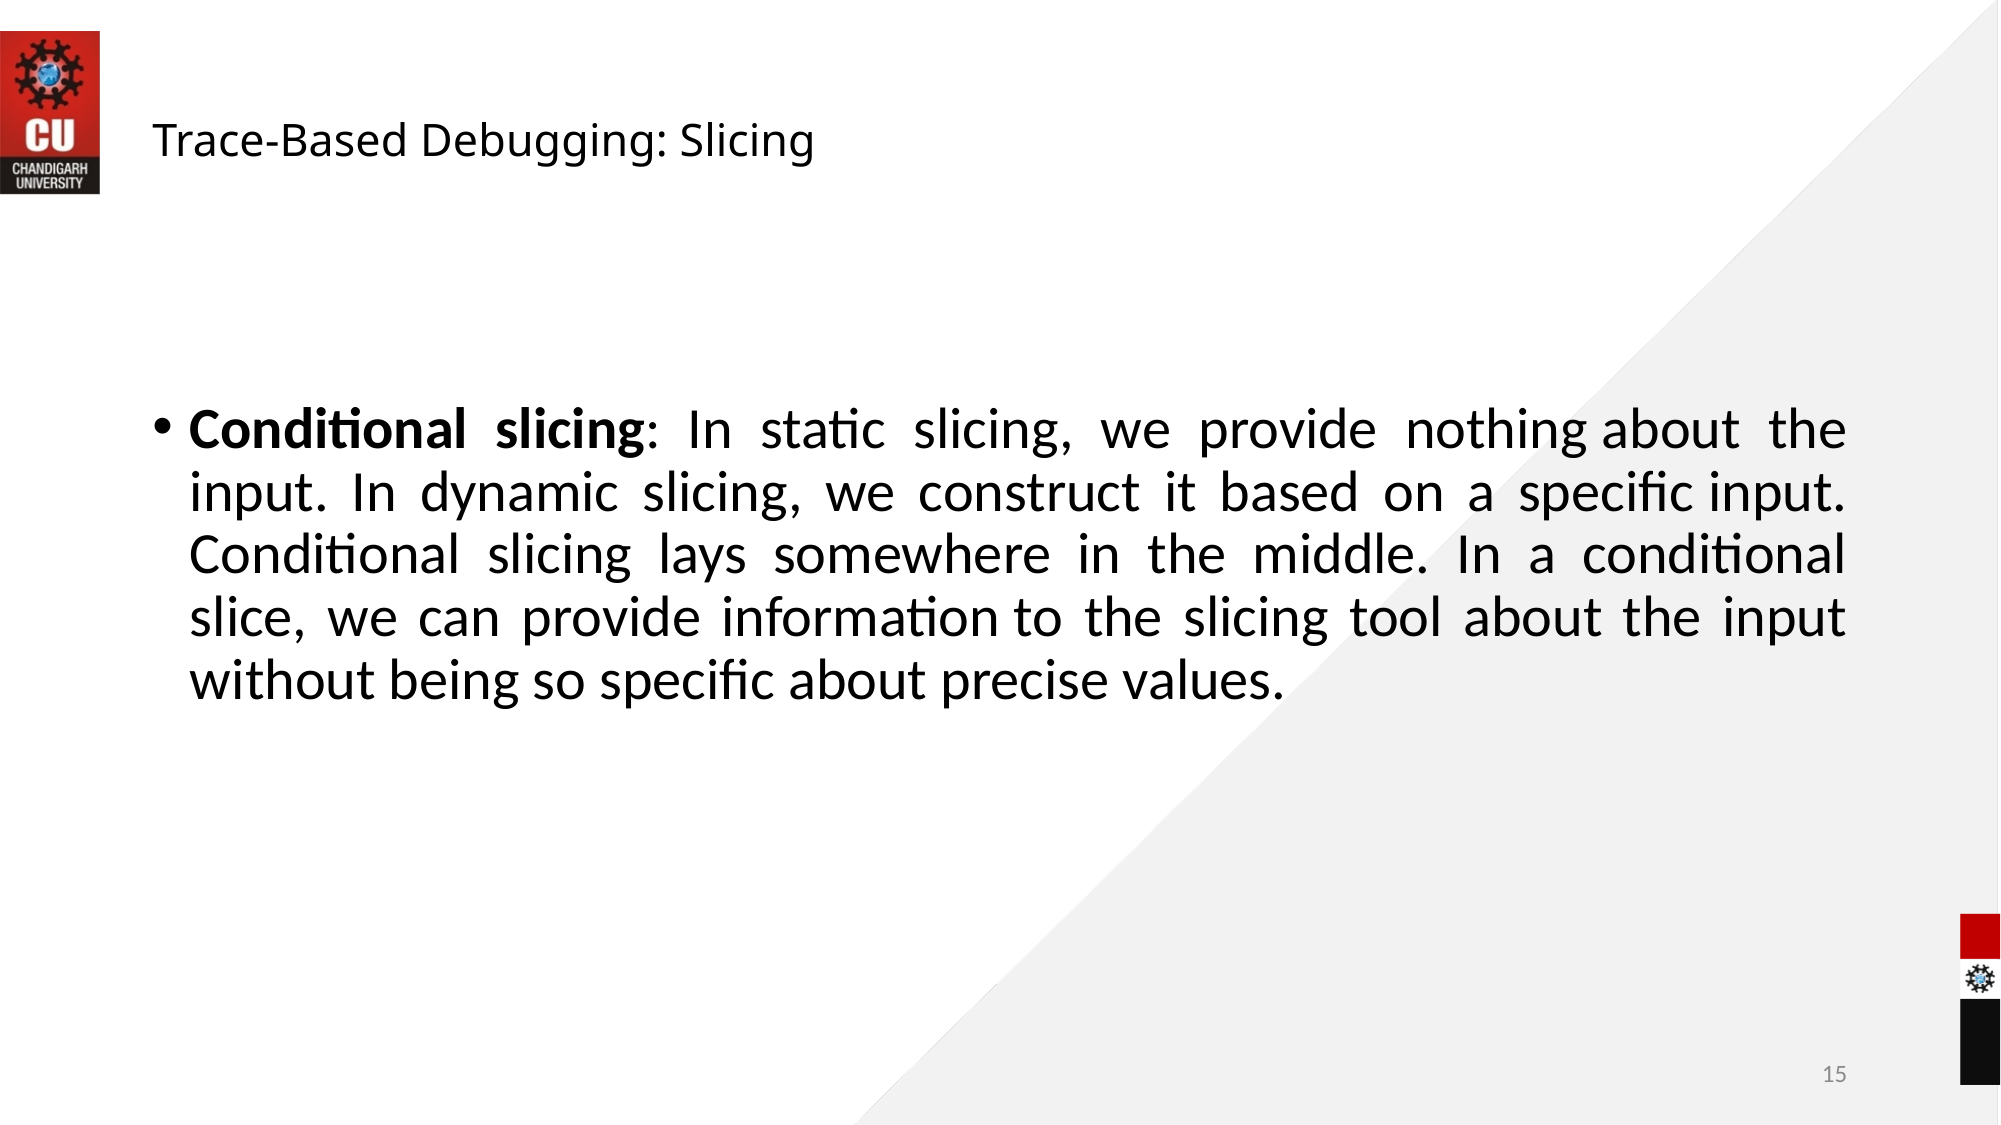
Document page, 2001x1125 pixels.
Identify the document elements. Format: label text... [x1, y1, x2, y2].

picture [0, 0, 2001, 1125]
title Trace-Based Debugging: Slicing [137, 59, 1863, 278]
list Conditional slicing: In static slicing, we provide nothing about the input. In dynamic slicing, we construct it based on a specific input. Conditional slicing lays somewhere in the middle. In a conditional slice, we can provide information to the slicing tool about the input without being so specific about precise values. [137, 299, 1863, 1014]
slide_number 15 [1412, 1042, 1863, 1103]
